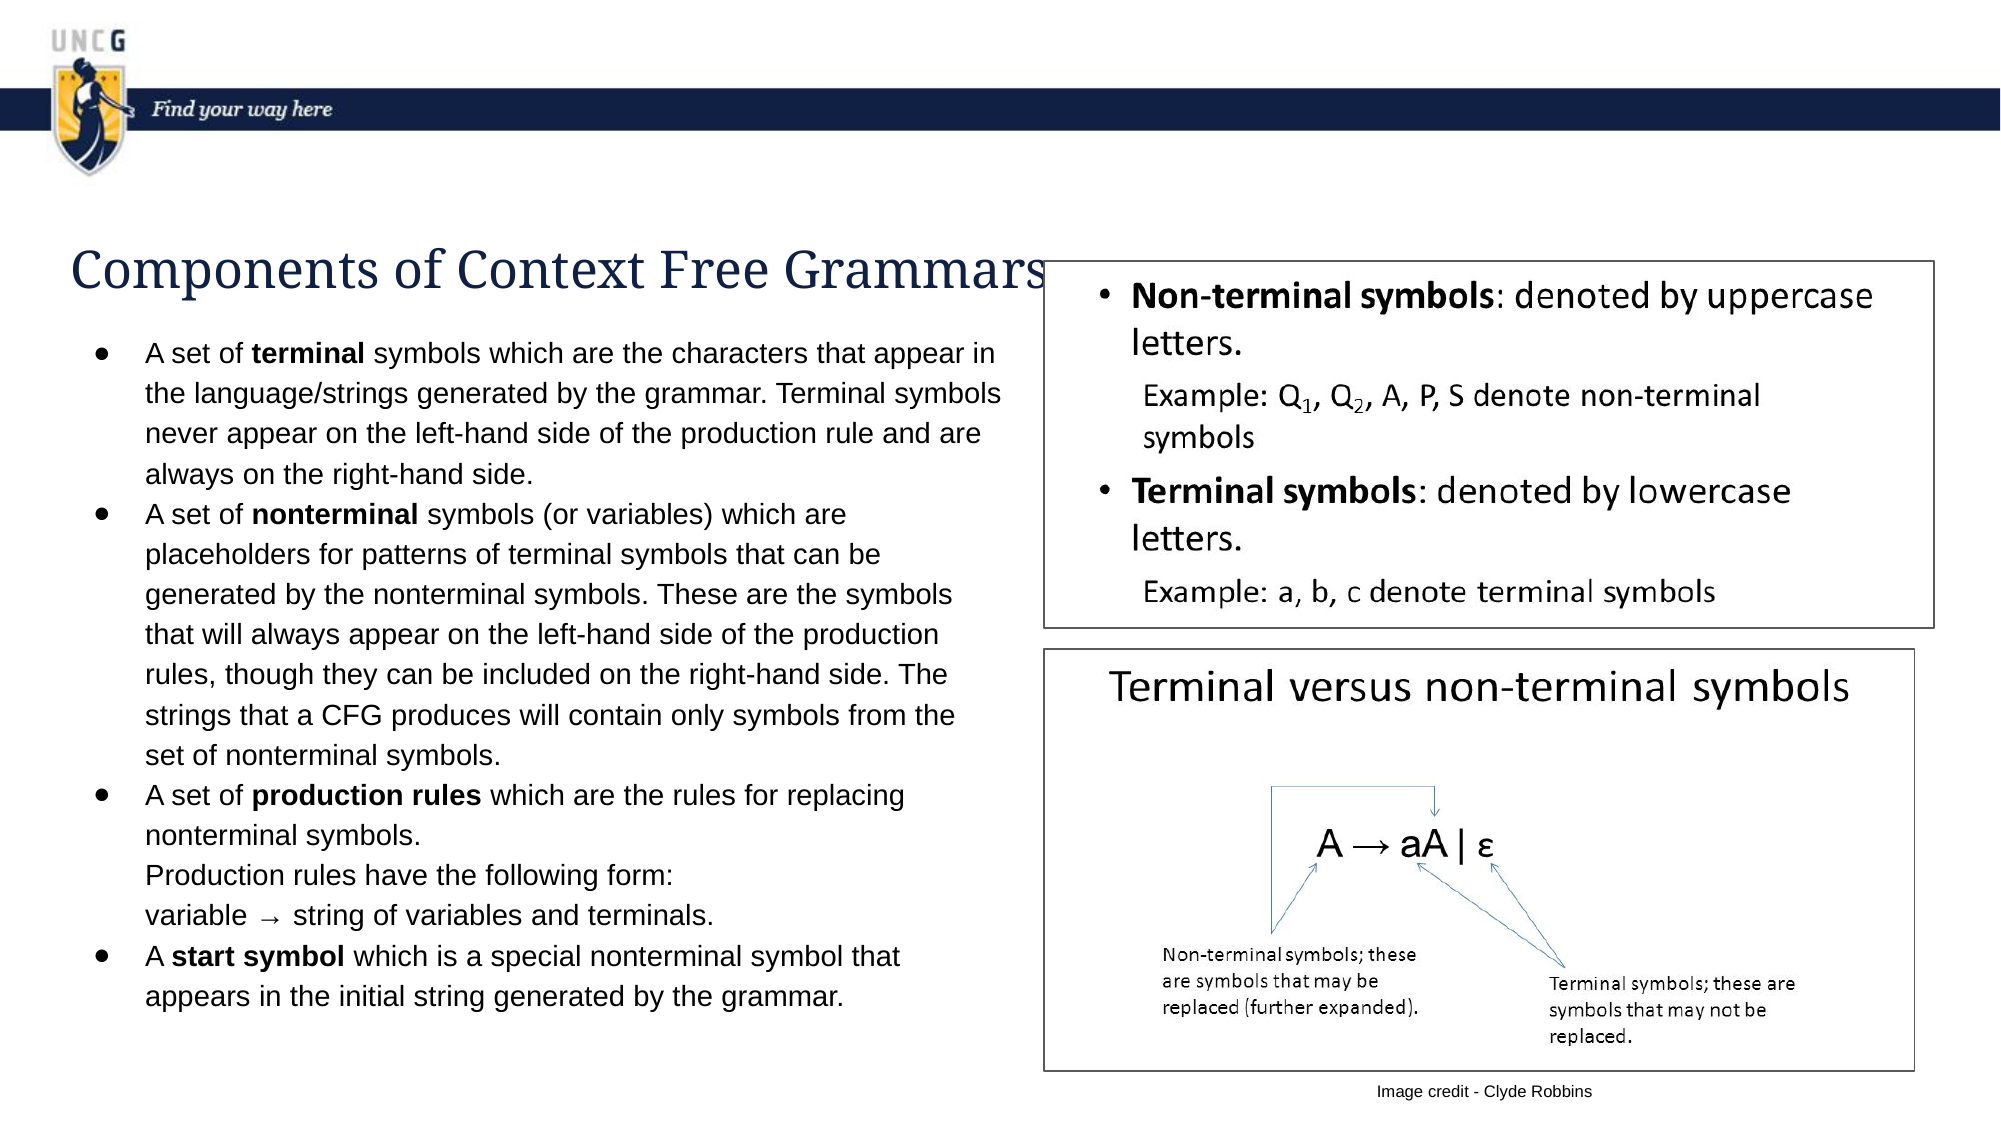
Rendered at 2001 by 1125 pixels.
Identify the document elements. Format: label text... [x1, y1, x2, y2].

picture [0, 0, 2001, 1125]
title Components of Context Free Grammars [55, 192, 1556, 308]
text_box A set of terminal symbols which are the characters that appear in the language/strings generated by the grammar. Terminal symbols never appear on the left-hand side of the production rule and are always on the right-hand side. A set of nonterminal symbols (or variables) which are placeholders for patterns of terminal symbols that can be generated by the nonterminal symbols. These are the symbols that will always appear on the left-hand side of the production rules, though they can be included on the right-hand side. The strings that a CFG produces will contain only symbols from the set of nonterminal symbols. A set of production rules which are the rules for replacing nonterminal symbols. Production rules have the following form: variable → string of variables and terminals. A start symbol which is a special nonterminal symbol that appears in the initial string generated by the grammar. [55, 314, 1019, 1068]
text_box Image credit - Clyde Robbins [1361, 1080, 1697, 1111]
